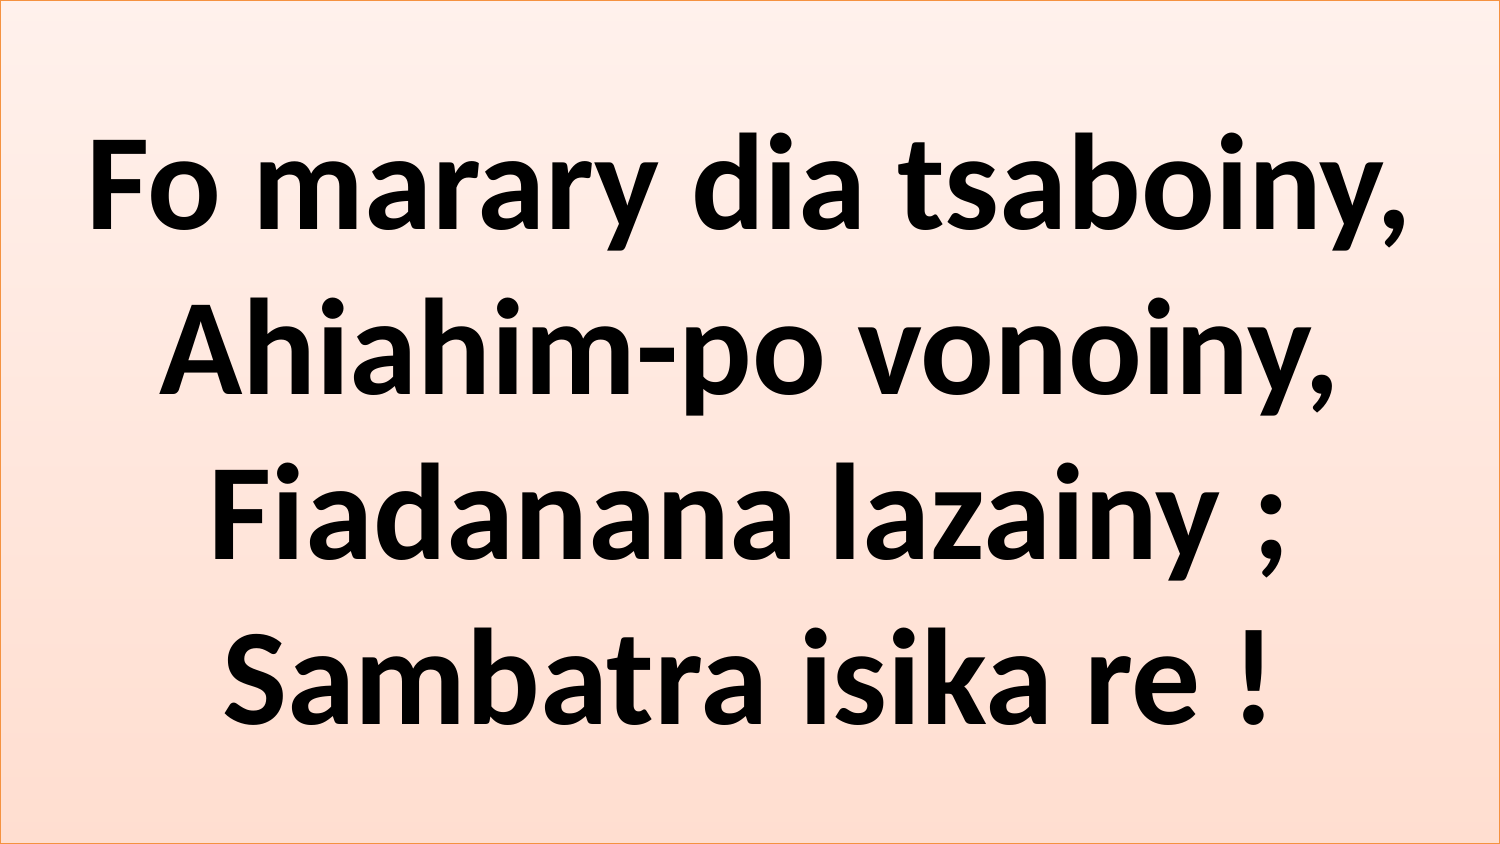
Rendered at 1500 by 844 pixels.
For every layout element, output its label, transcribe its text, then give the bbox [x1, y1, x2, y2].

title Fo marary dia tsaboiny, Ahiahim-po vonoiny, Fiadanana lazainy ; Sambatra isika re ! [0, 0, 1500, 844]
